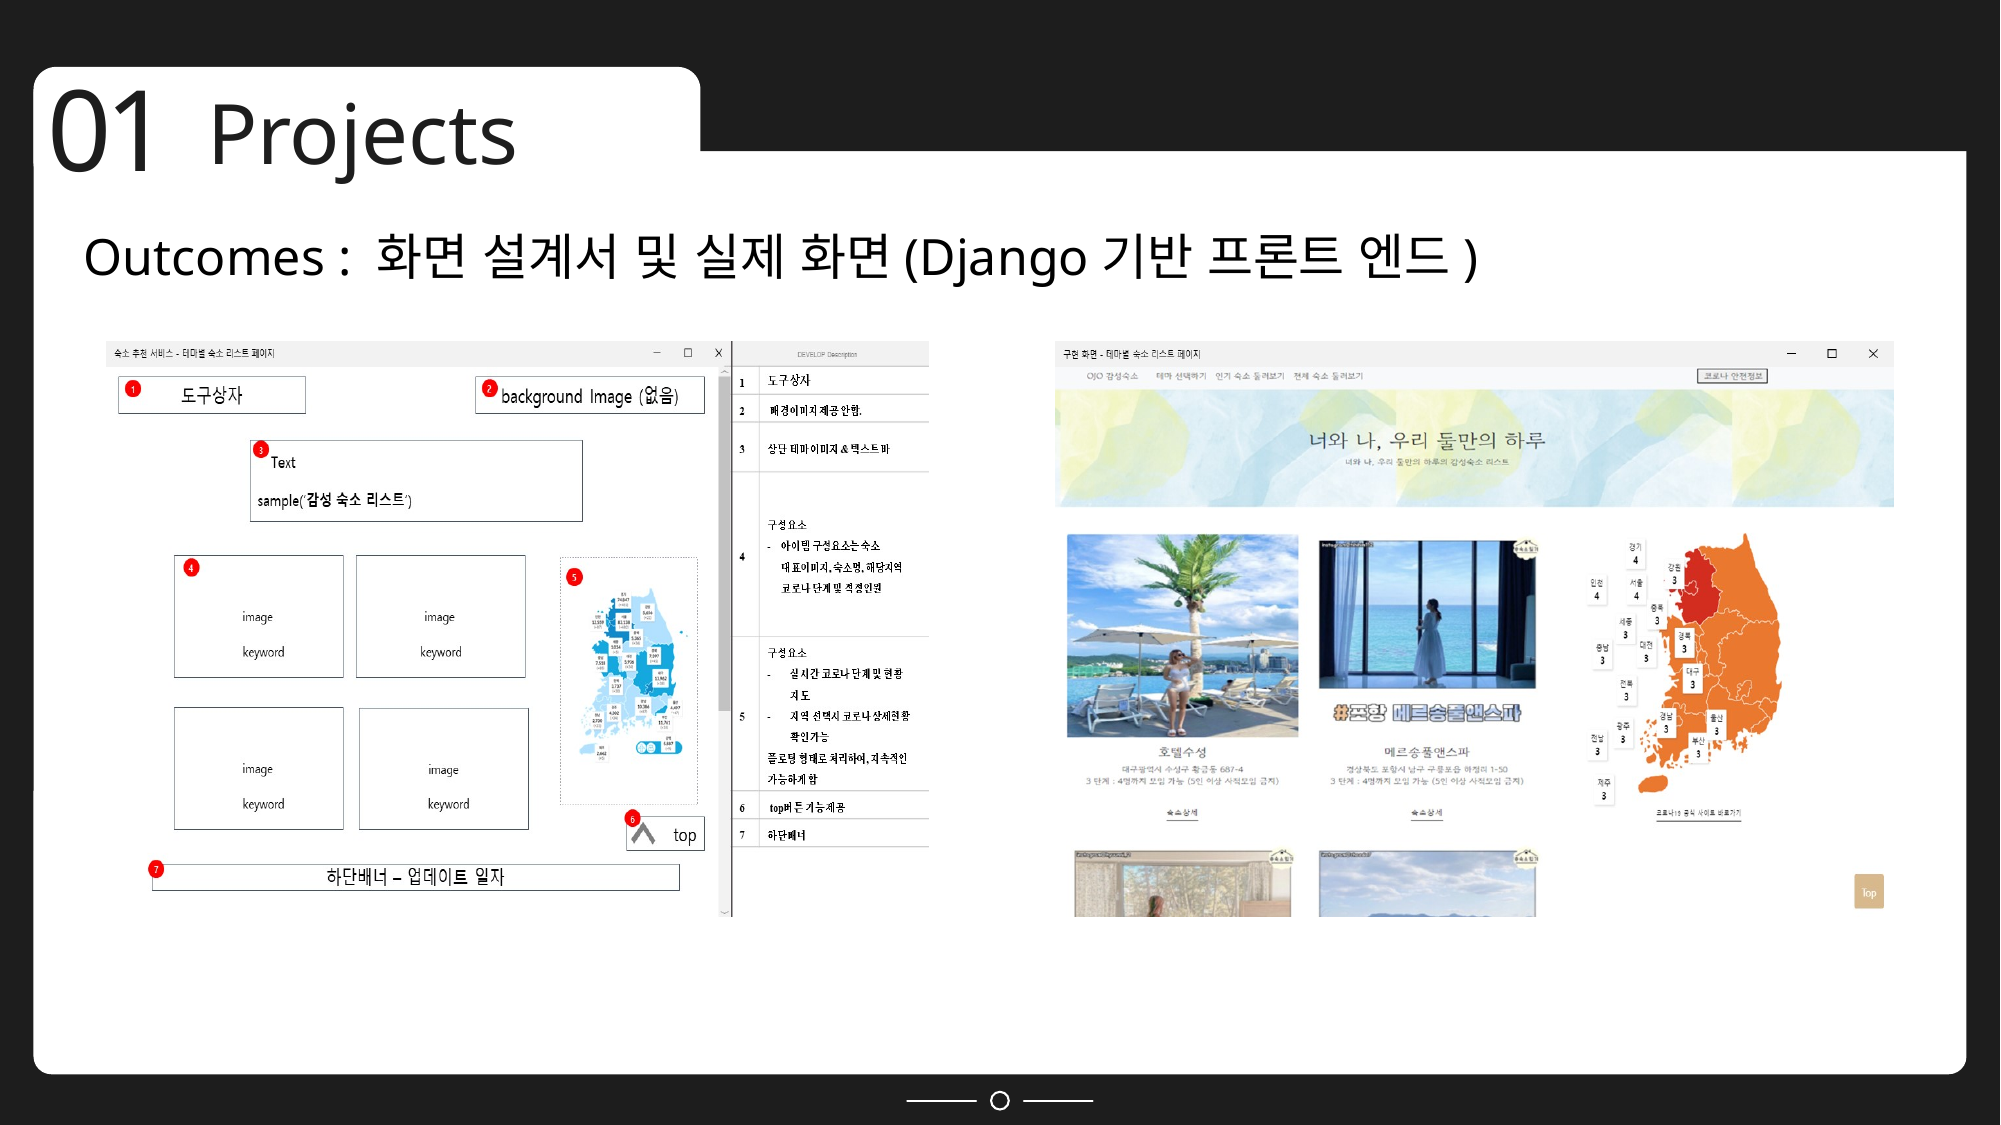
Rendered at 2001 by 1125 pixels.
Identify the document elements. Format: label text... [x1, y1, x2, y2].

text_box Projects [192, 74, 569, 189]
picture [1055, 341, 1894, 917]
text_box 01 [32, 51, 185, 201]
picture [106, 341, 929, 917]
text_box Outcomes : 화면 설계서 및 실제 화면(Django기반 프론트 엔드) [69, 217, 1494, 293]
